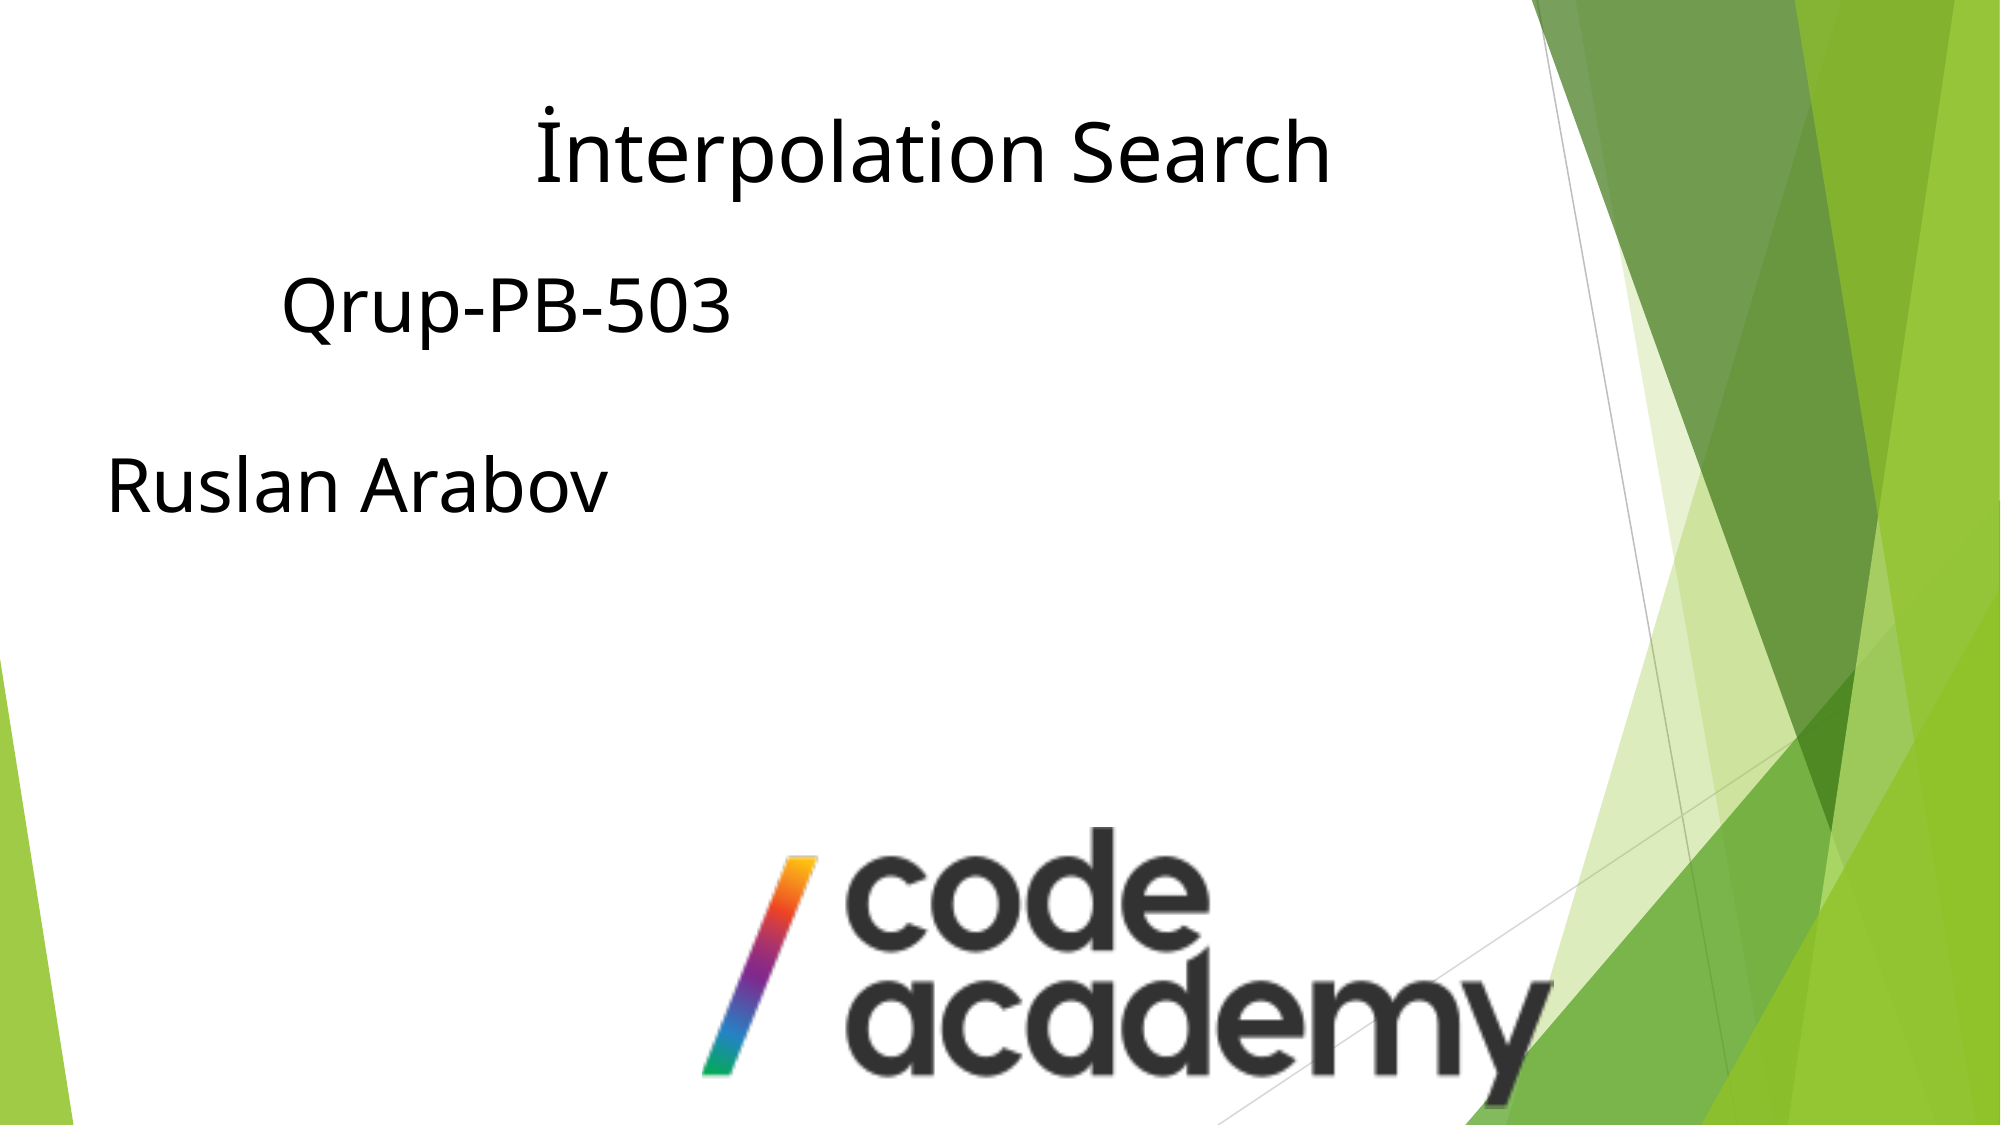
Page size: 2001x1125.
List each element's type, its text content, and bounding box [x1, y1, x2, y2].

text_box İnterpolation Search [520, 91, 1931, 309]
picture [702, 827, 1554, 1109]
text_box Qrup-PB-503 Ruslan Arabov [89, 250, 1807, 941]
